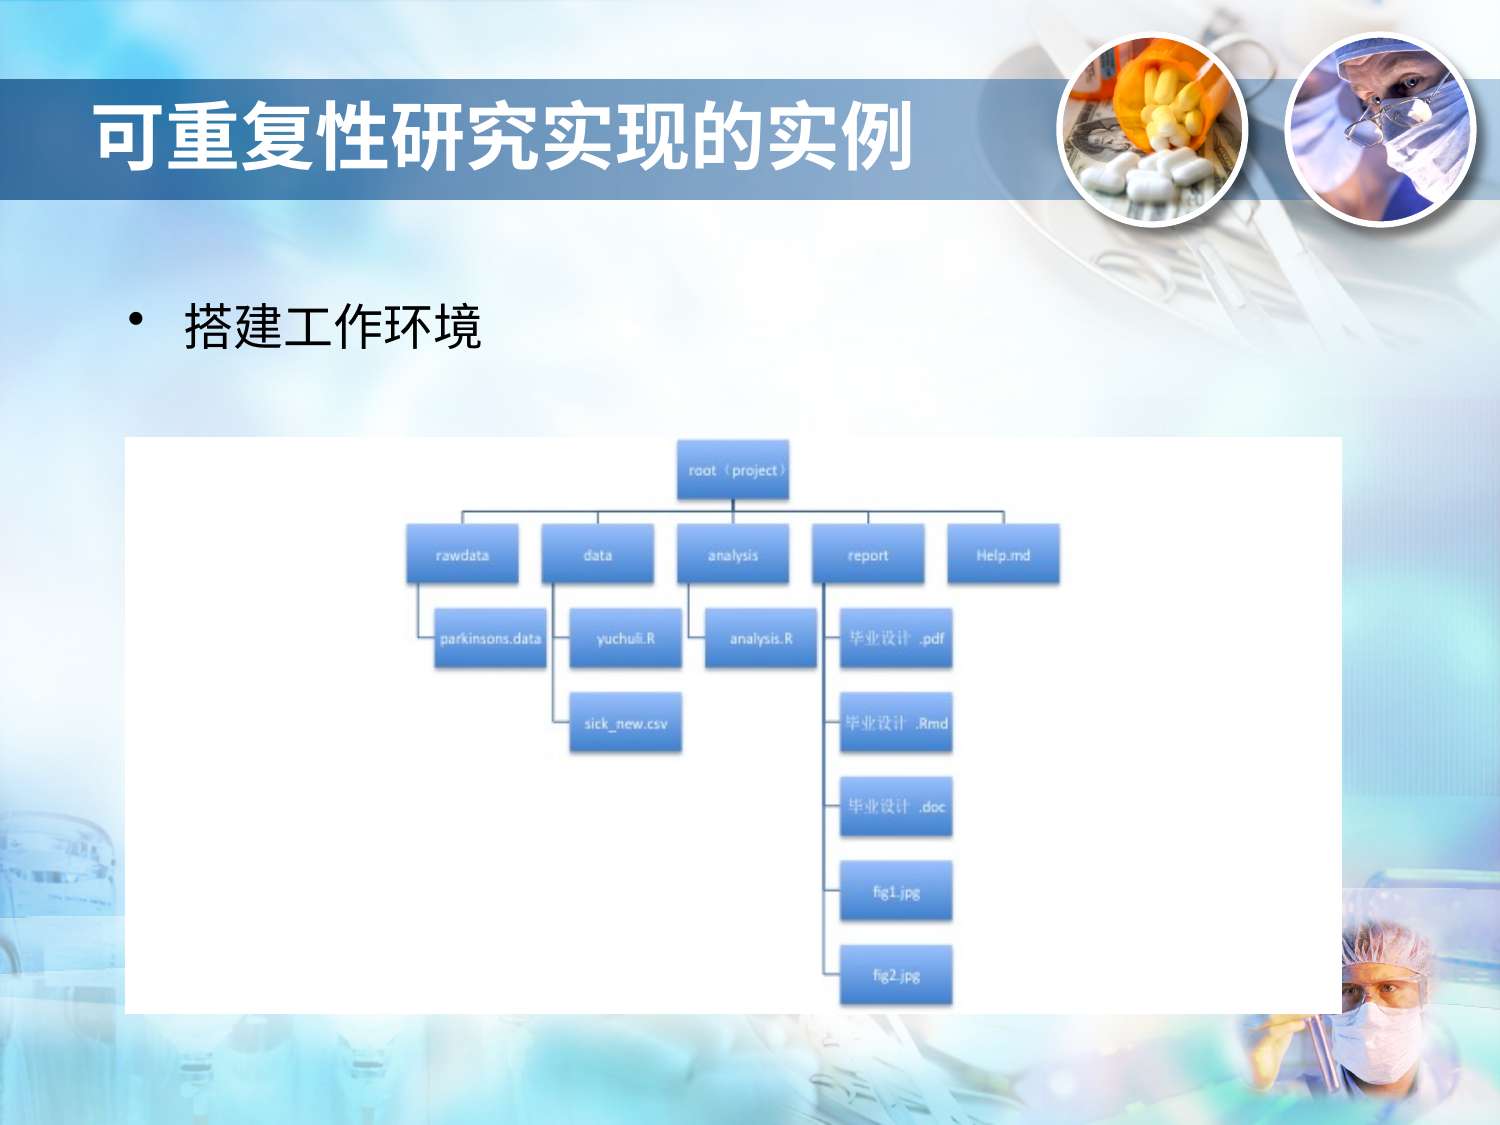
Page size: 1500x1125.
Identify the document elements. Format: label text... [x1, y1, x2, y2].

list 搭建工作环境 [112, 287, 1338, 826]
picture [0, 0, 1500, 1125]
title 可重复性研究实现的实例 [75, 40, 1050, 229]
